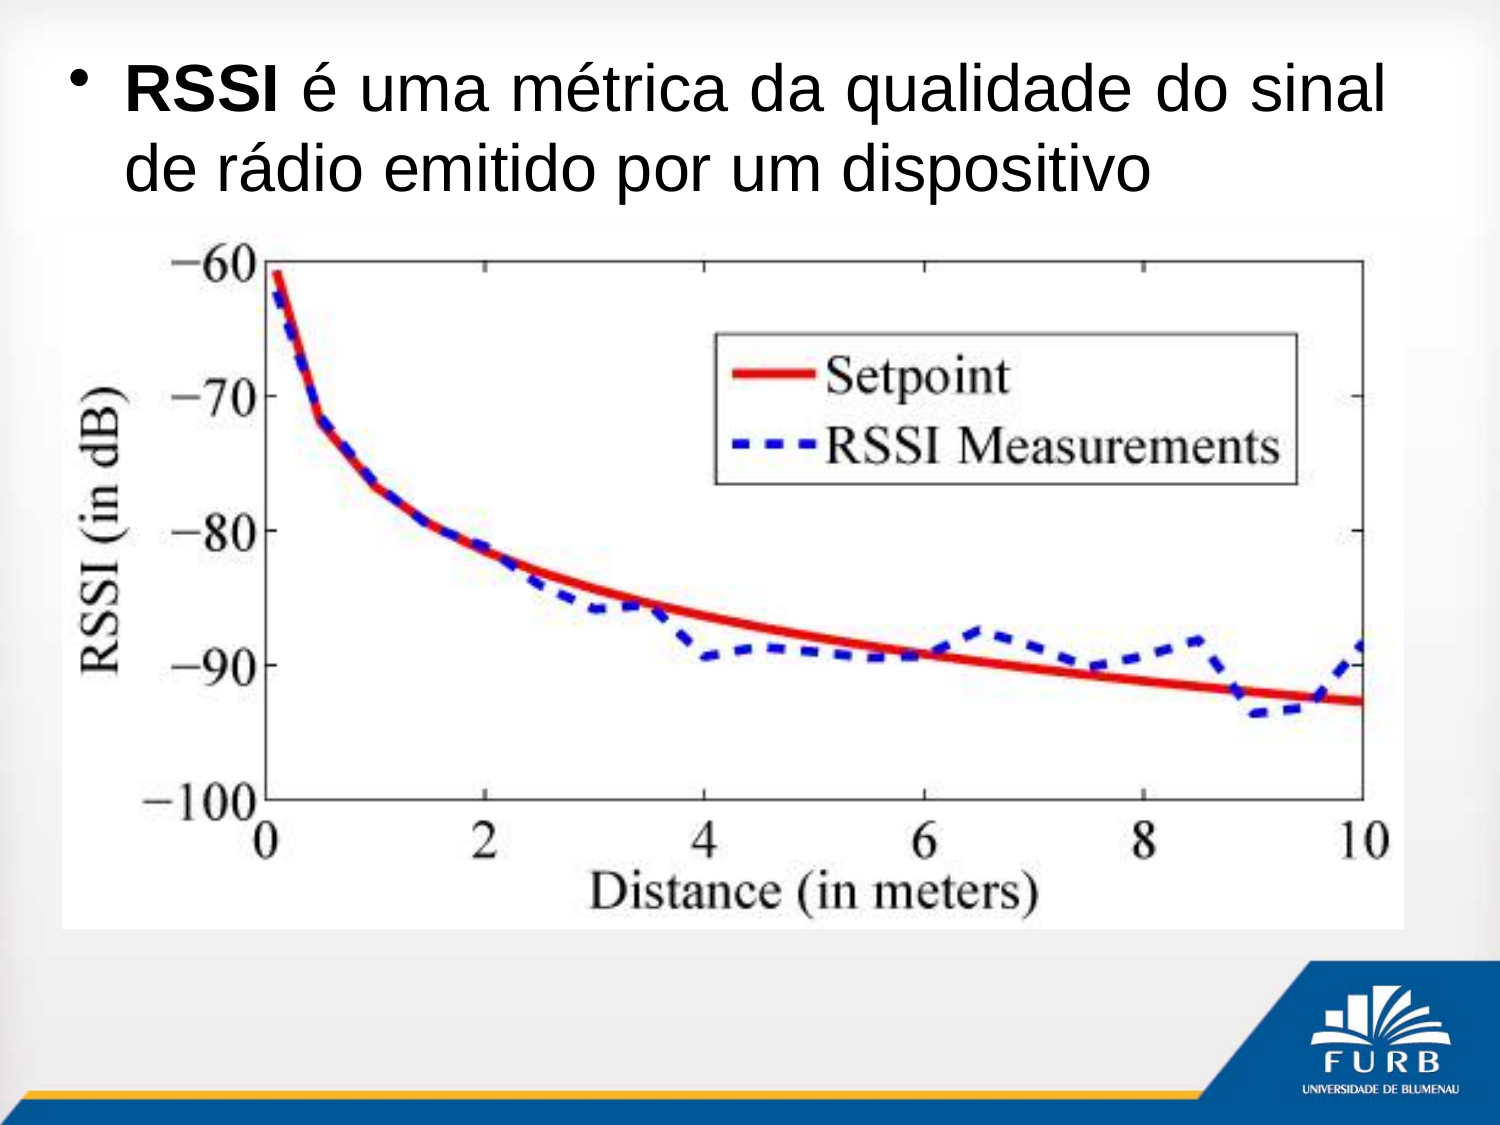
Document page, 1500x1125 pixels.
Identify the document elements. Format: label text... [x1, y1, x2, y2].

picture [0, 0, 1500, 1125]
list RSSI é uma métrica da qualidade do sinal de rádio emitido por um dispositivo [52, 37, 1404, 806]
